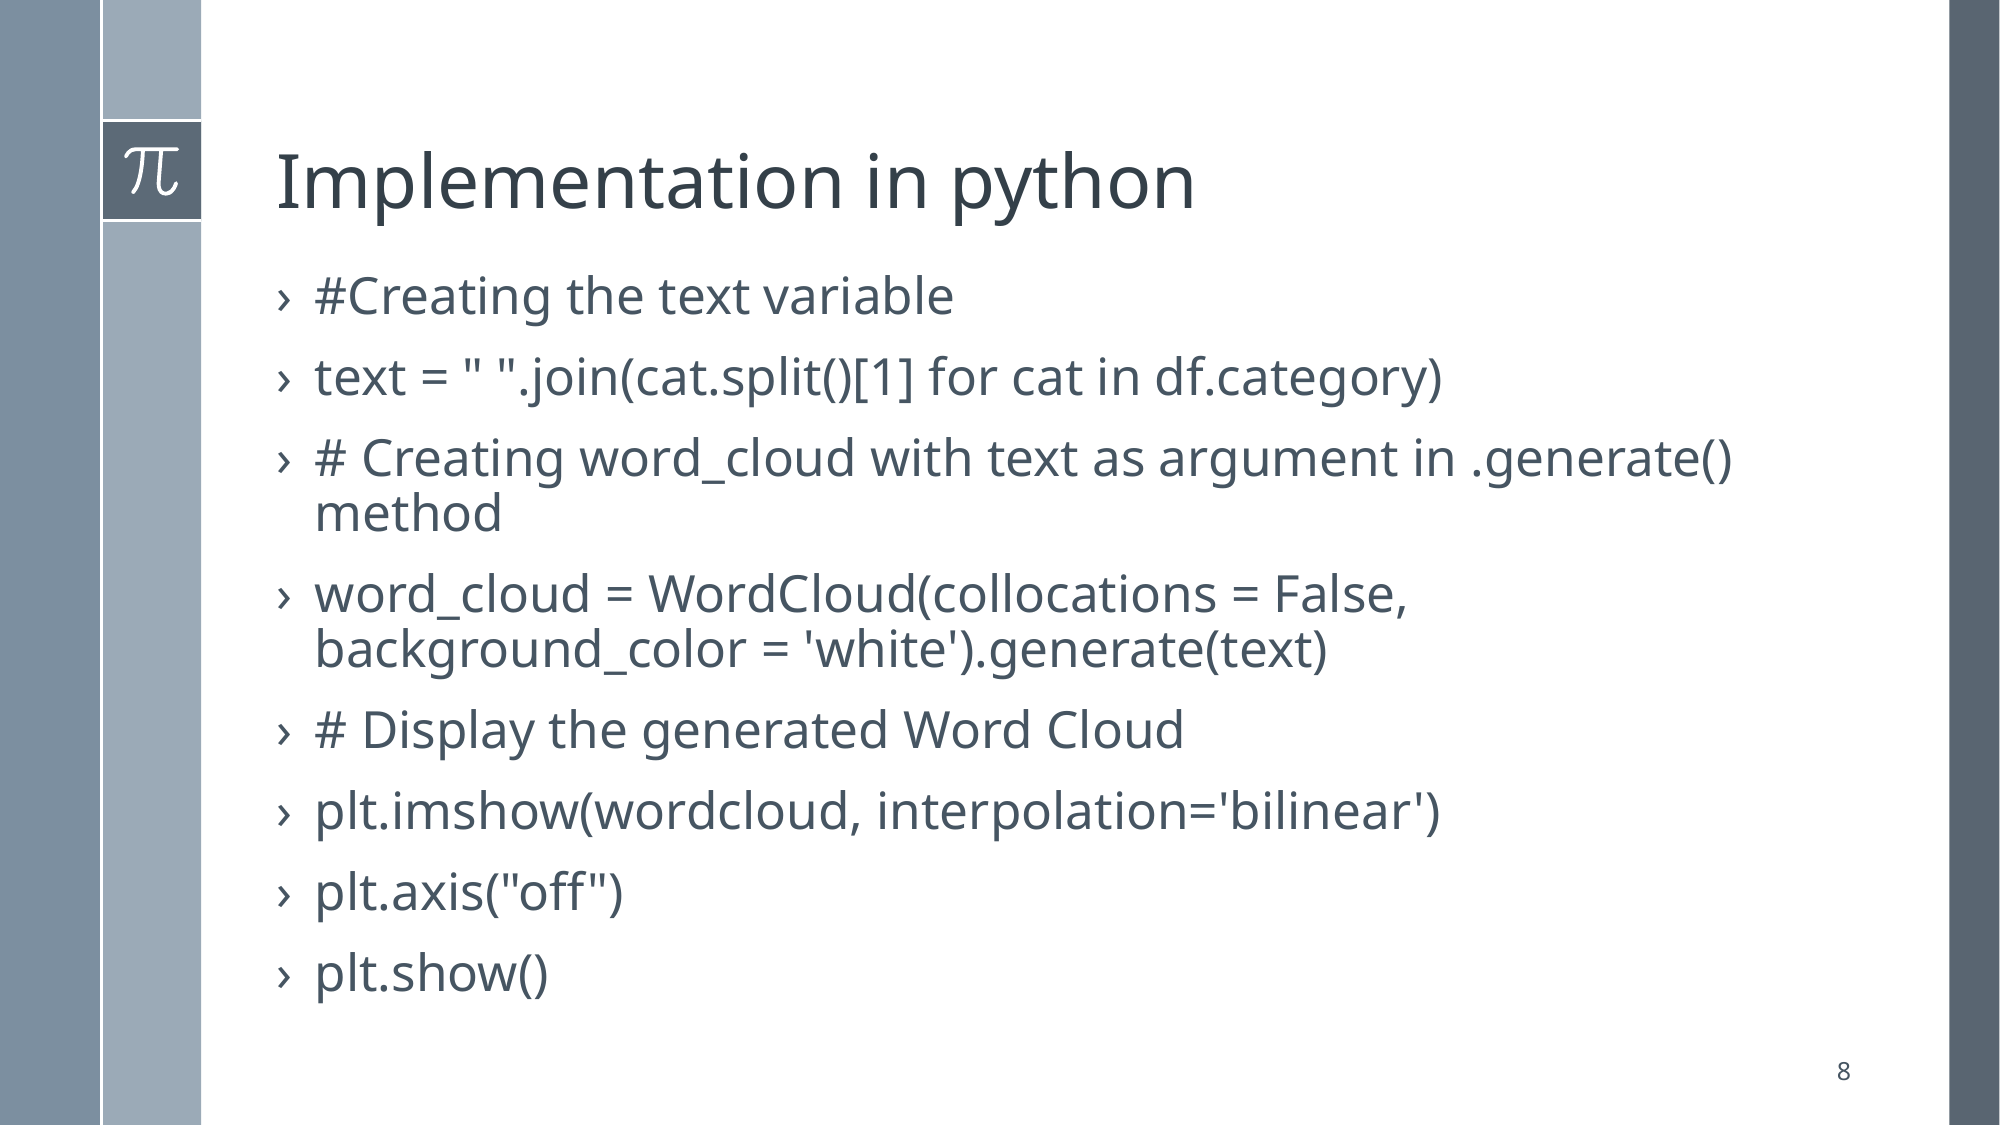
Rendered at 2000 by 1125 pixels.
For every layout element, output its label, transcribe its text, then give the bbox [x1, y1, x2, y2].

title Implementation in python [261, 29, 1867, 233]
slide_number 8 [1766, 1042, 1867, 1103]
list #Creating the text variable text = " ".join(cat.split()[1] for cat in df.category) # Creating word_cloud with text as argument in .generate() method word_cloud = WordCloud(collocations = False, background_color = 'white').generate(text) # Display the generated Word Cloud plt.imshow(wordcloud, interpolation='bilinear') plt.axis("off") plt.show() [261, 262, 1867, 1013]
